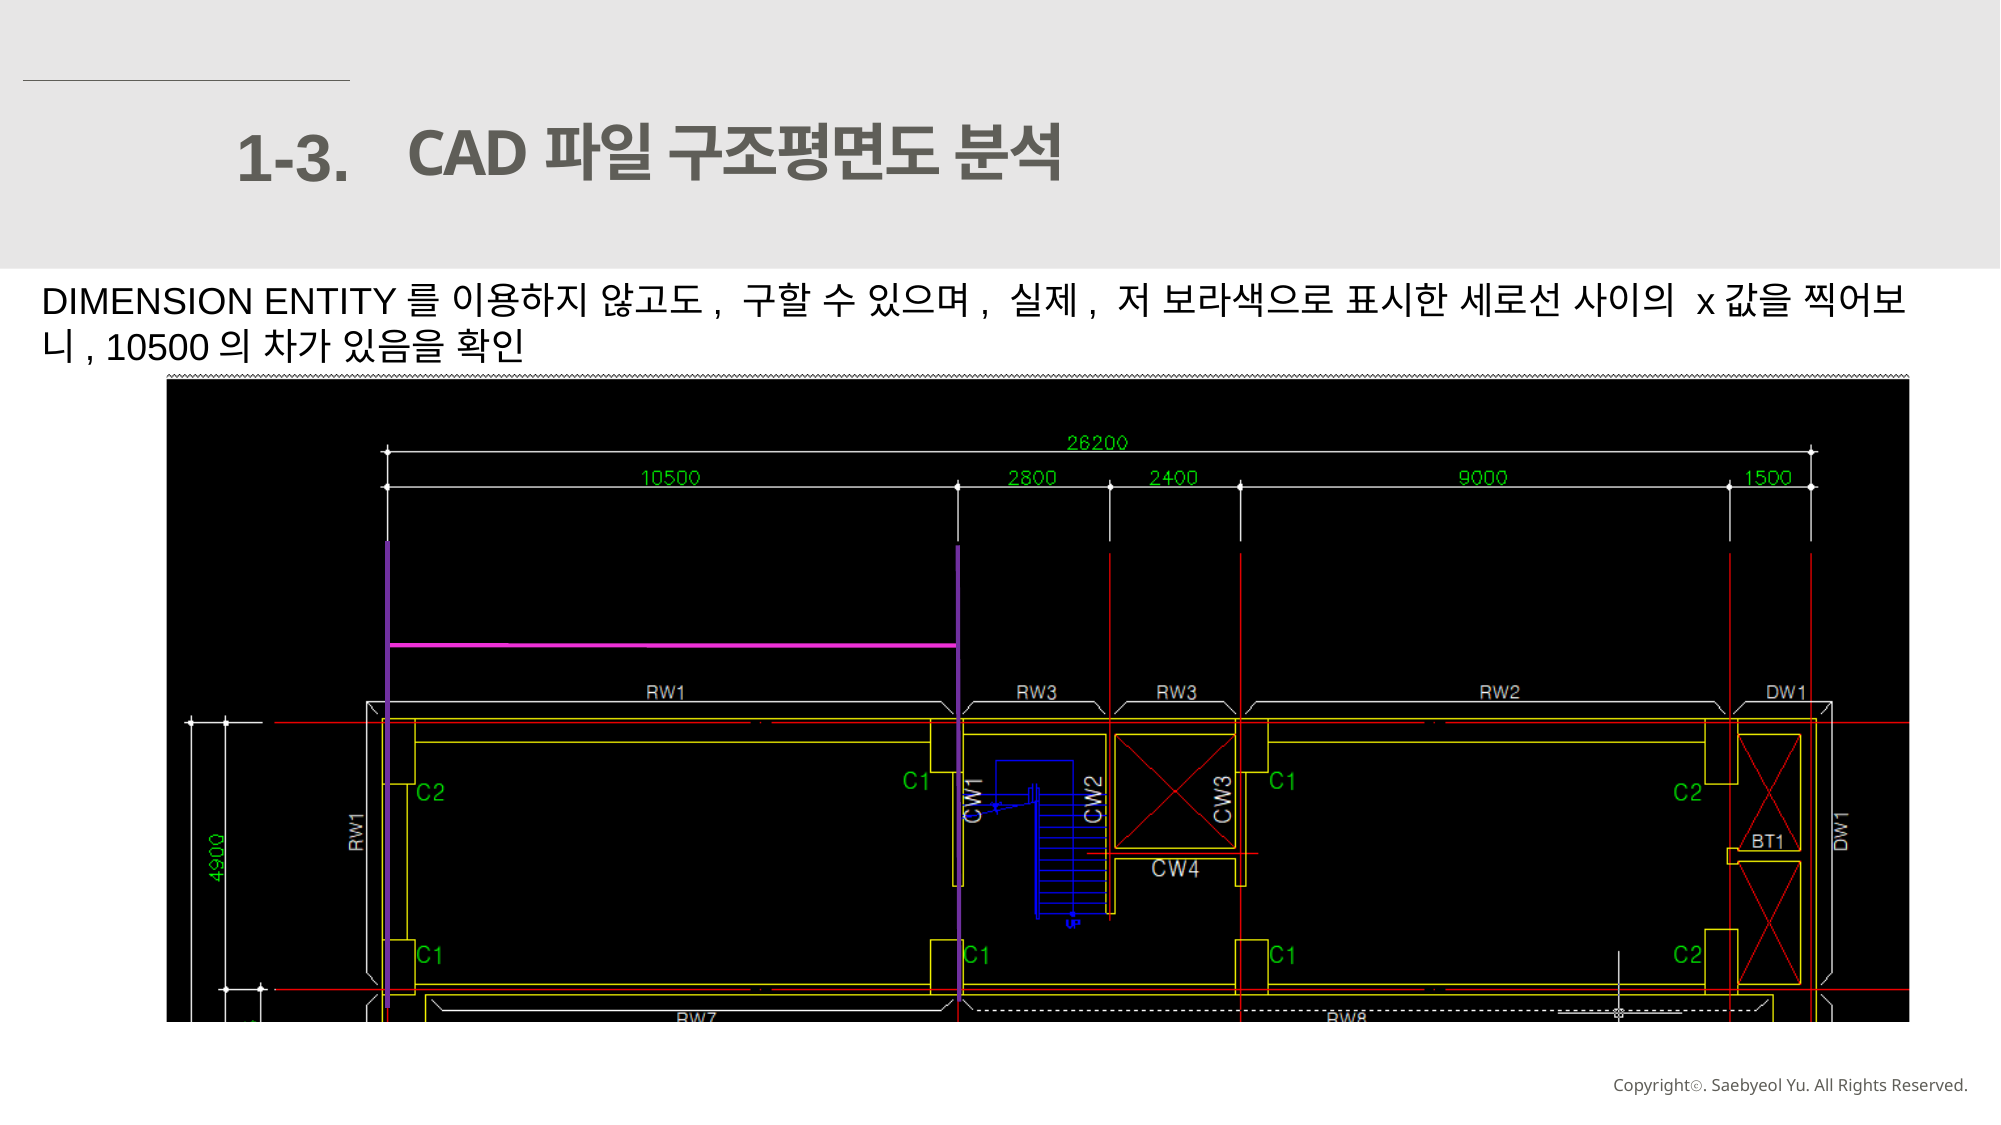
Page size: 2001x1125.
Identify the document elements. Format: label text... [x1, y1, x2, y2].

text_box DIMENSION ENTITY를 이용하지 않고도, 구할 수 있으며, 실제, 저 보라색으로 표시한 세로선 사이의 x값을 찍어보니, 10500의 차가 있음을 확인 [25, 283, 1970, 362]
text_box 1-3. [221, 106, 366, 202]
text_box CAD파일 구조평면도 분석 [391, 105, 1081, 196]
text_box [0, 0, 2000, 270]
picture [166, 374, 1910, 1022]
